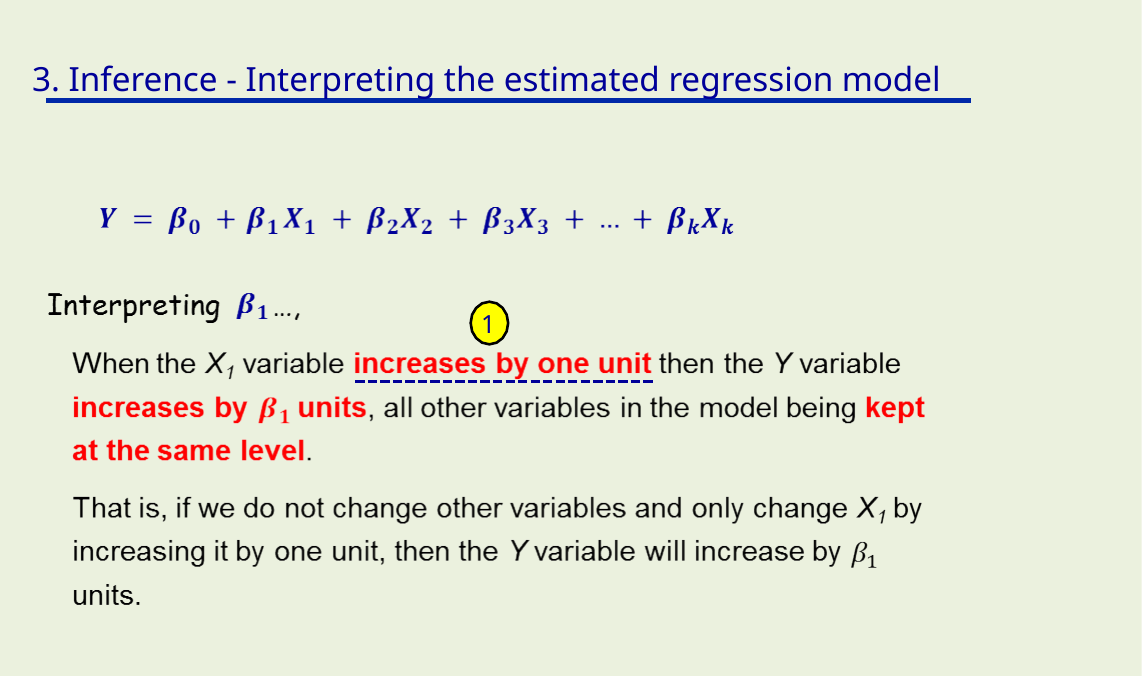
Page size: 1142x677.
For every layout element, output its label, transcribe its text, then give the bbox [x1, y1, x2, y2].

text_box 3. Inference - Interpreting the estimated regression model [17, 50, 958, 106]
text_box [28, 274, 958, 630]
picture [100, 207, 734, 235]
